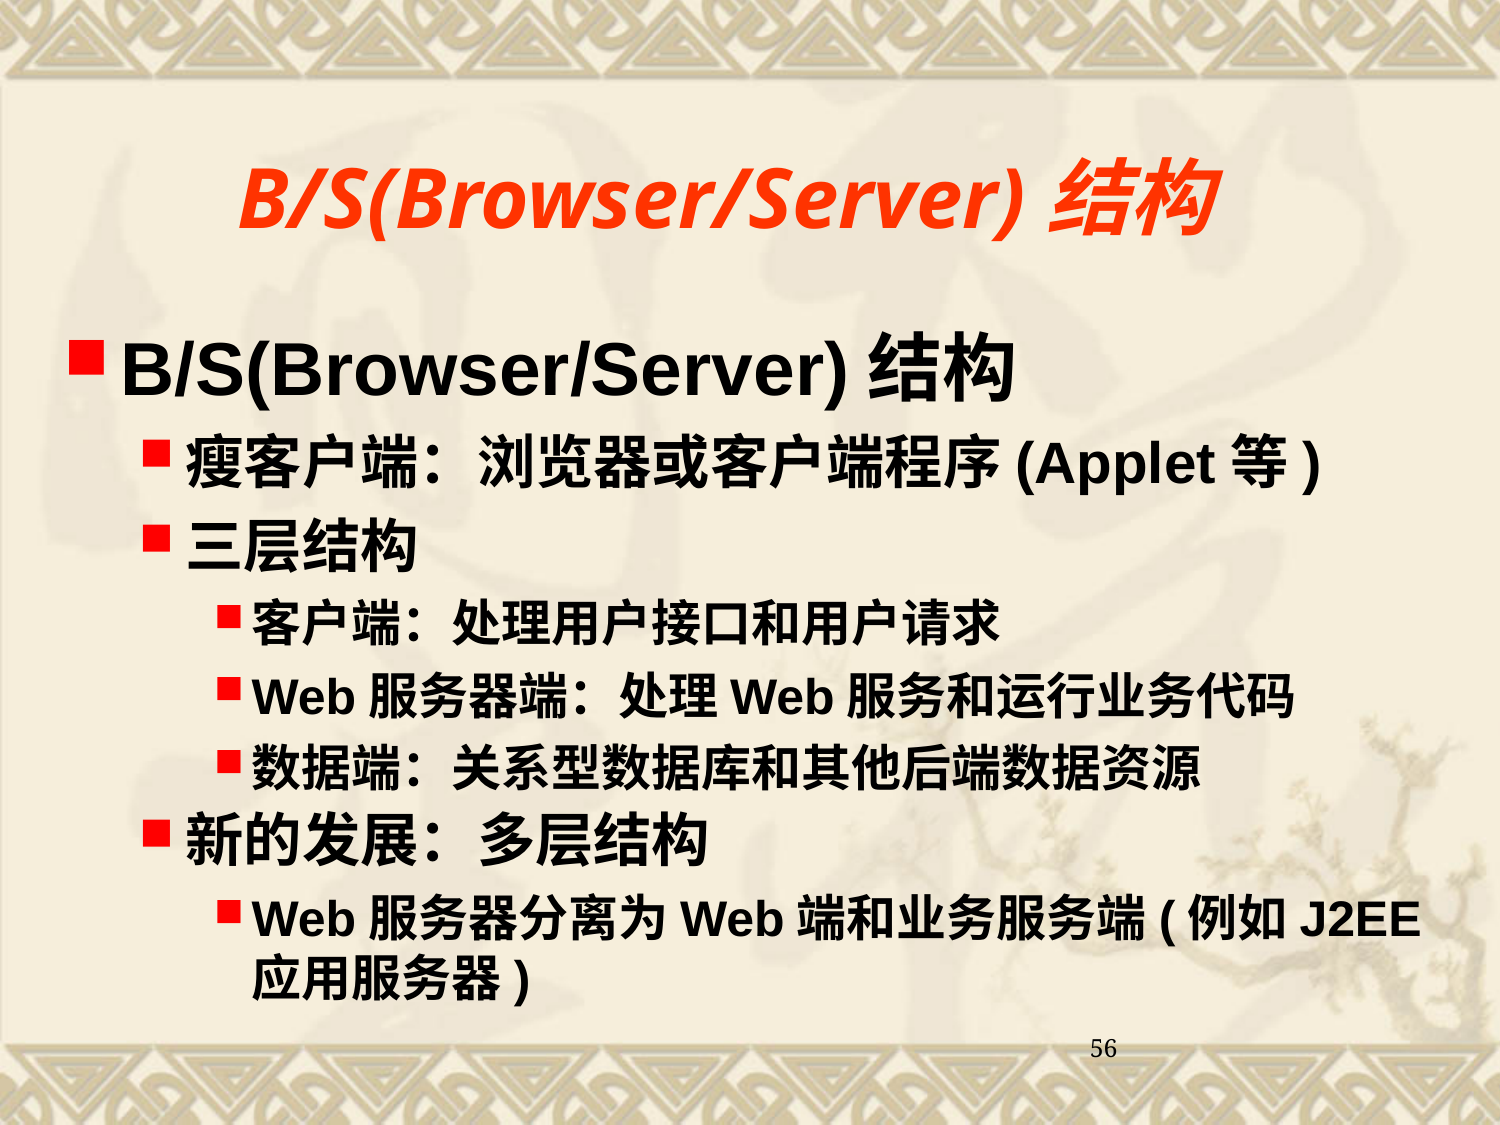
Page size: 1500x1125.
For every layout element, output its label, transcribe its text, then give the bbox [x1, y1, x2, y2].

title B/S(Browser/Server)结构 [50, 137, 1400, 263]
picture [0, 0, 1500, 1125]
slide_number 56 [1074, 1024, 1451, 1103]
list B/S(Browser/Server)结构 瘦客户端：浏览器或客户端程序(Applet等) 三层结构 客户端：处理用户接口和用户请求 Web服务器端：处理Web服务和运行业务代码 数据端：关系型数据库和其他后端数据资源 新的发展：多层结构 Web服务器分离为Web端和业务服务端(例如J2EE应用服务器) [49, 312, 1451, 1001]
